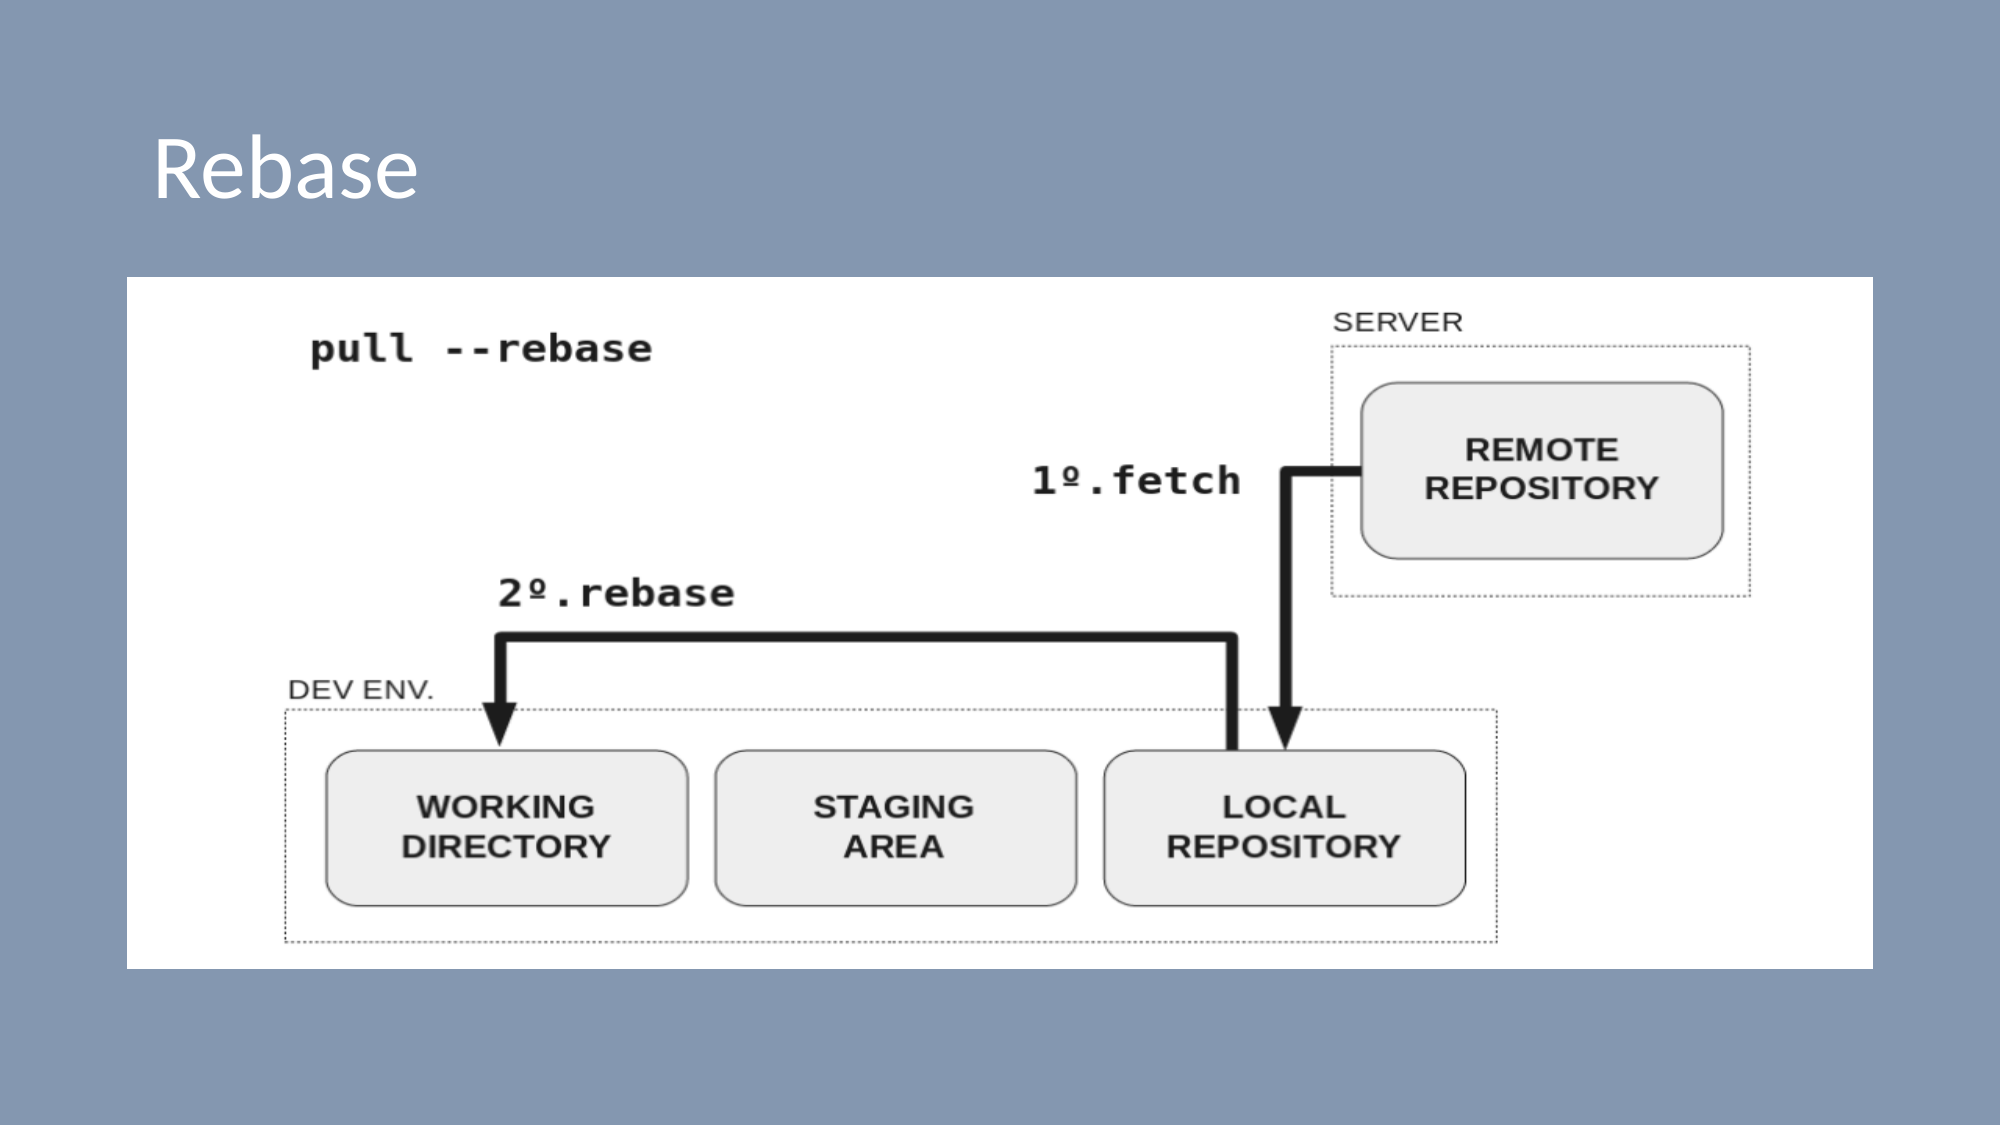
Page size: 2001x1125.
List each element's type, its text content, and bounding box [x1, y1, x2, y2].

text_box [137, 269, 1879, 346]
title Rebase [137, 59, 1863, 269]
picture [127, 277, 1873, 969]
